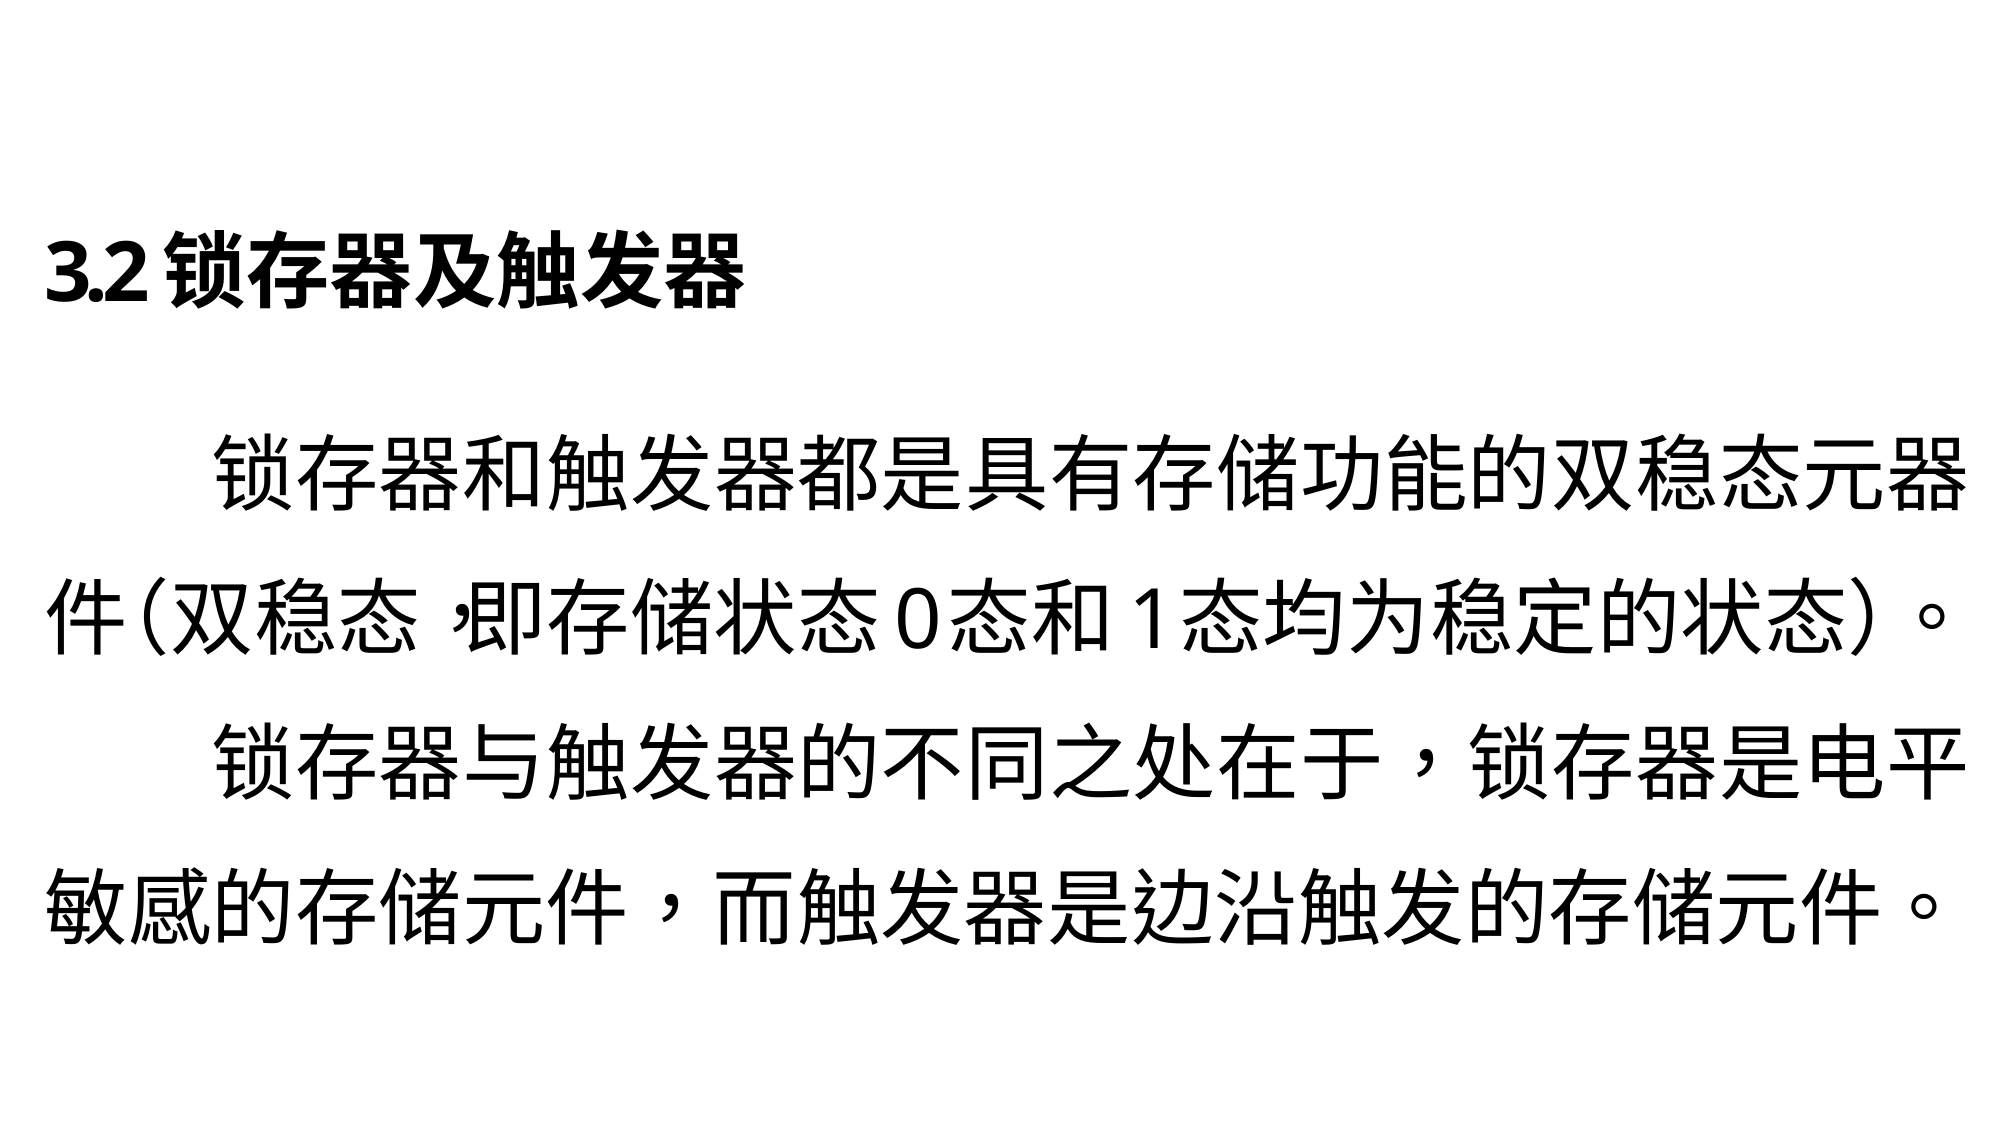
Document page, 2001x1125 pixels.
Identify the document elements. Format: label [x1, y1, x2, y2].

picture [44, 143, 1969, 988]
